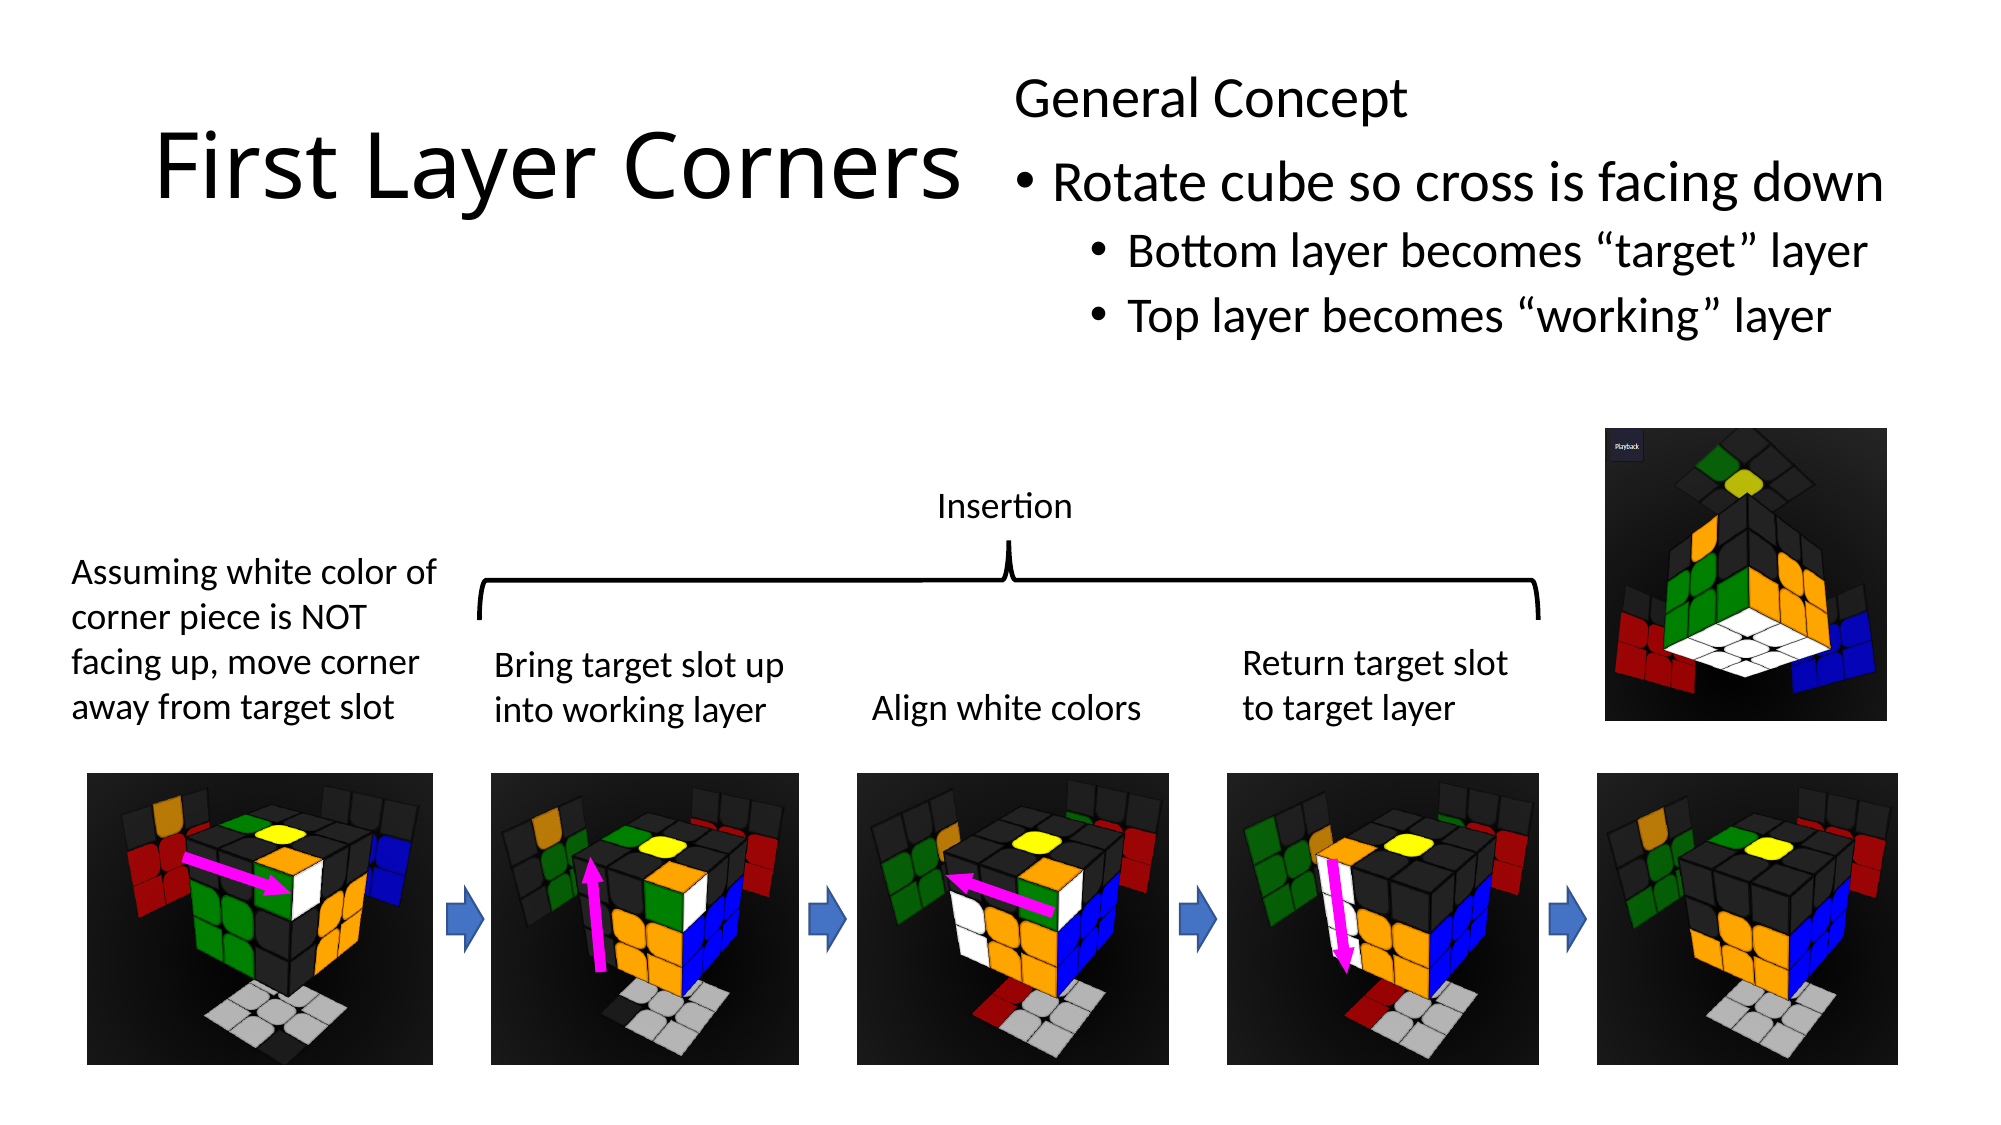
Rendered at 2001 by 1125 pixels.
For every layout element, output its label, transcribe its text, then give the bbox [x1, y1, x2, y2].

text_box Return target slot to target layer [1227, 630, 1559, 736]
title First Layer Corners [137, 59, 999, 278]
text_box [1548, 884, 1588, 954]
text_box Align white colors [857, 675, 1189, 736]
picture [1605, 428, 1887, 721]
text_box Assuming white color of corner piece is NOT facing up, move corner away from target slot [56, 539, 465, 735]
picture [857, 772, 1169, 1065]
text_box Bring target slot up into working layer [479, 632, 811, 738]
picture [1597, 772, 1898, 1065]
picture [1227, 772, 1539, 1065]
text_box [1178, 884, 1218, 954]
list General Concept Rotate cube so cross is facing down Bottom layer becomes “target” layer Top layer becomes “working” layer [999, 59, 1939, 380]
text_box [478, 540, 1539, 621]
picture [491, 772, 799, 1065]
text_box [446, 884, 485, 954]
text_box Insertion [922, 473, 1254, 534]
text_box [808, 884, 847, 954]
picture [87, 772, 433, 1065]
